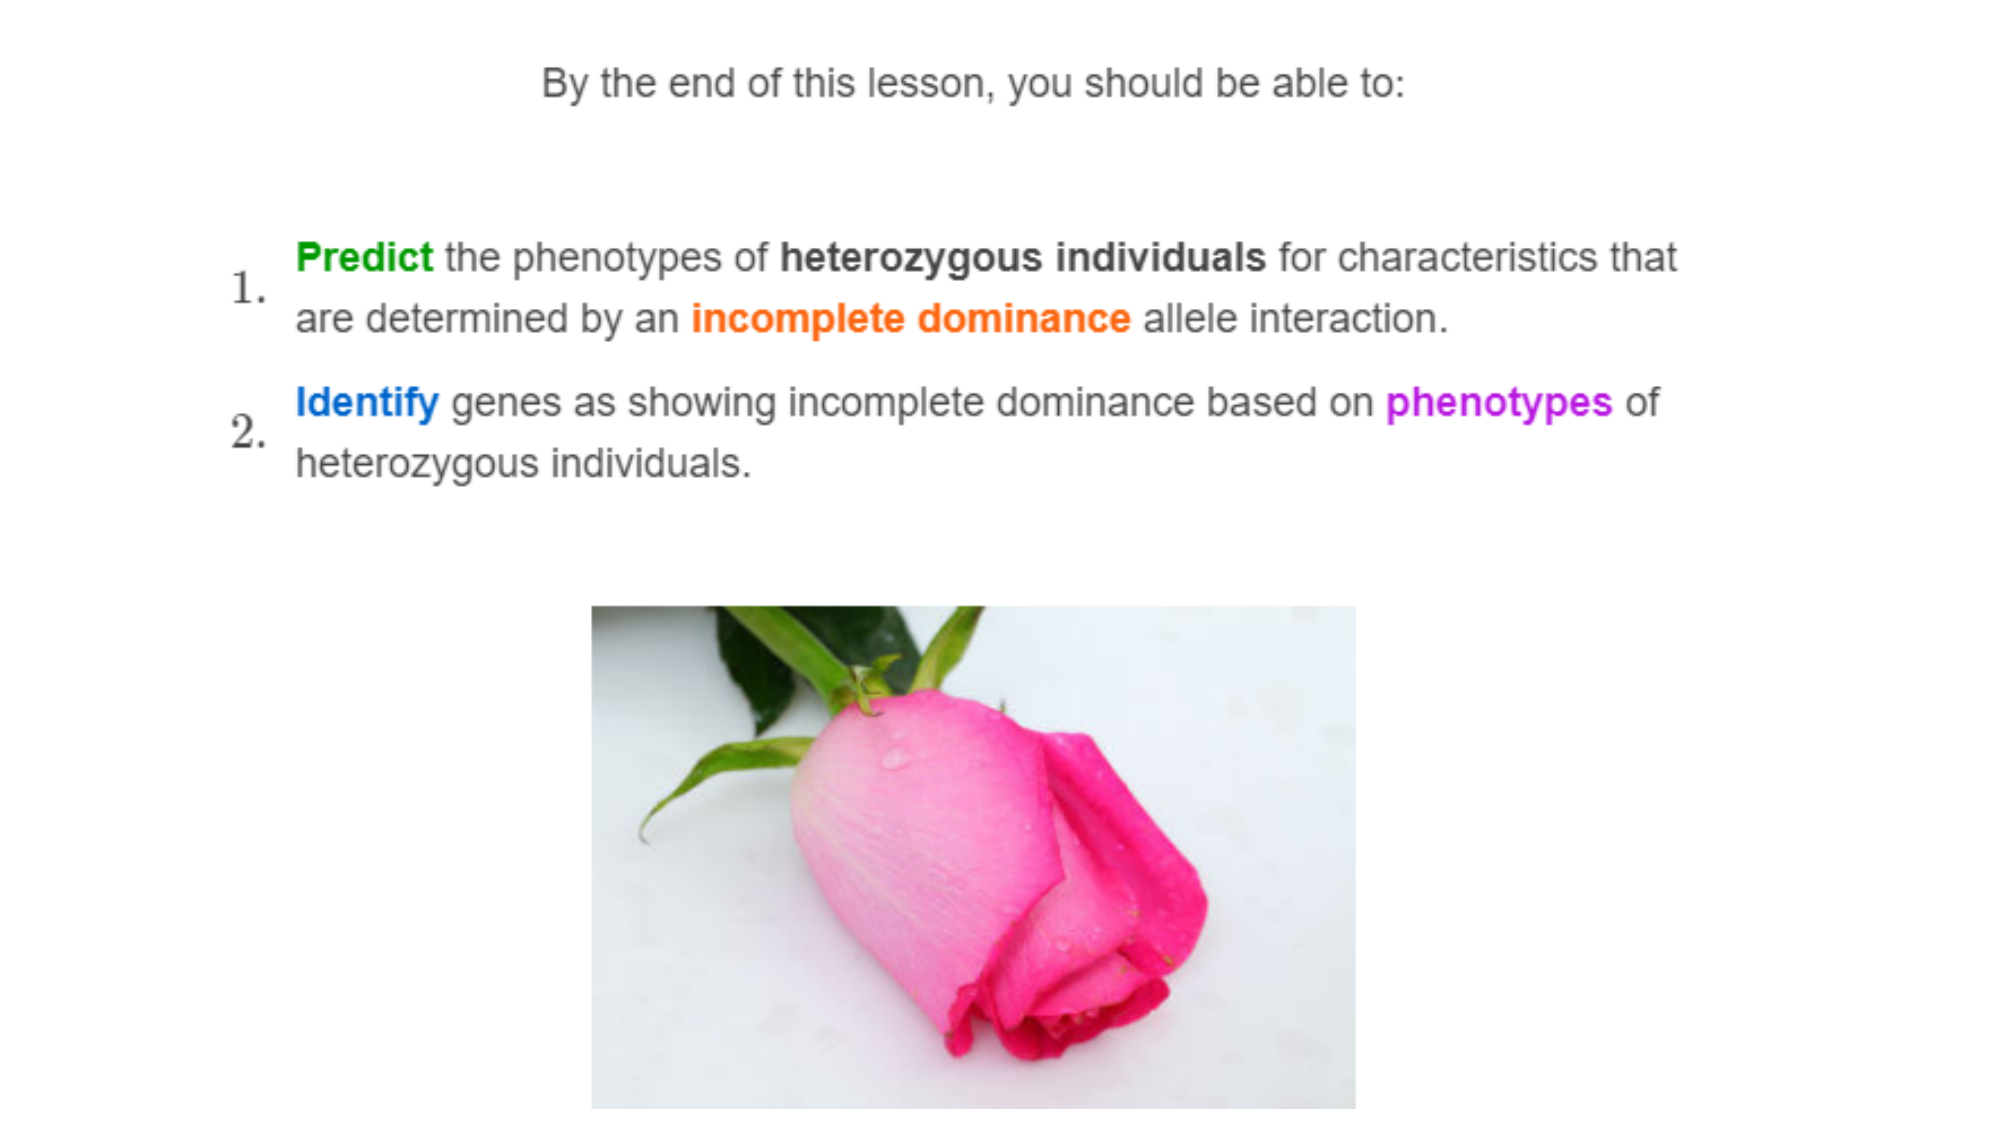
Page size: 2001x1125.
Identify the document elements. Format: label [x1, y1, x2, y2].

picture [165, 41, 1761, 1109]
